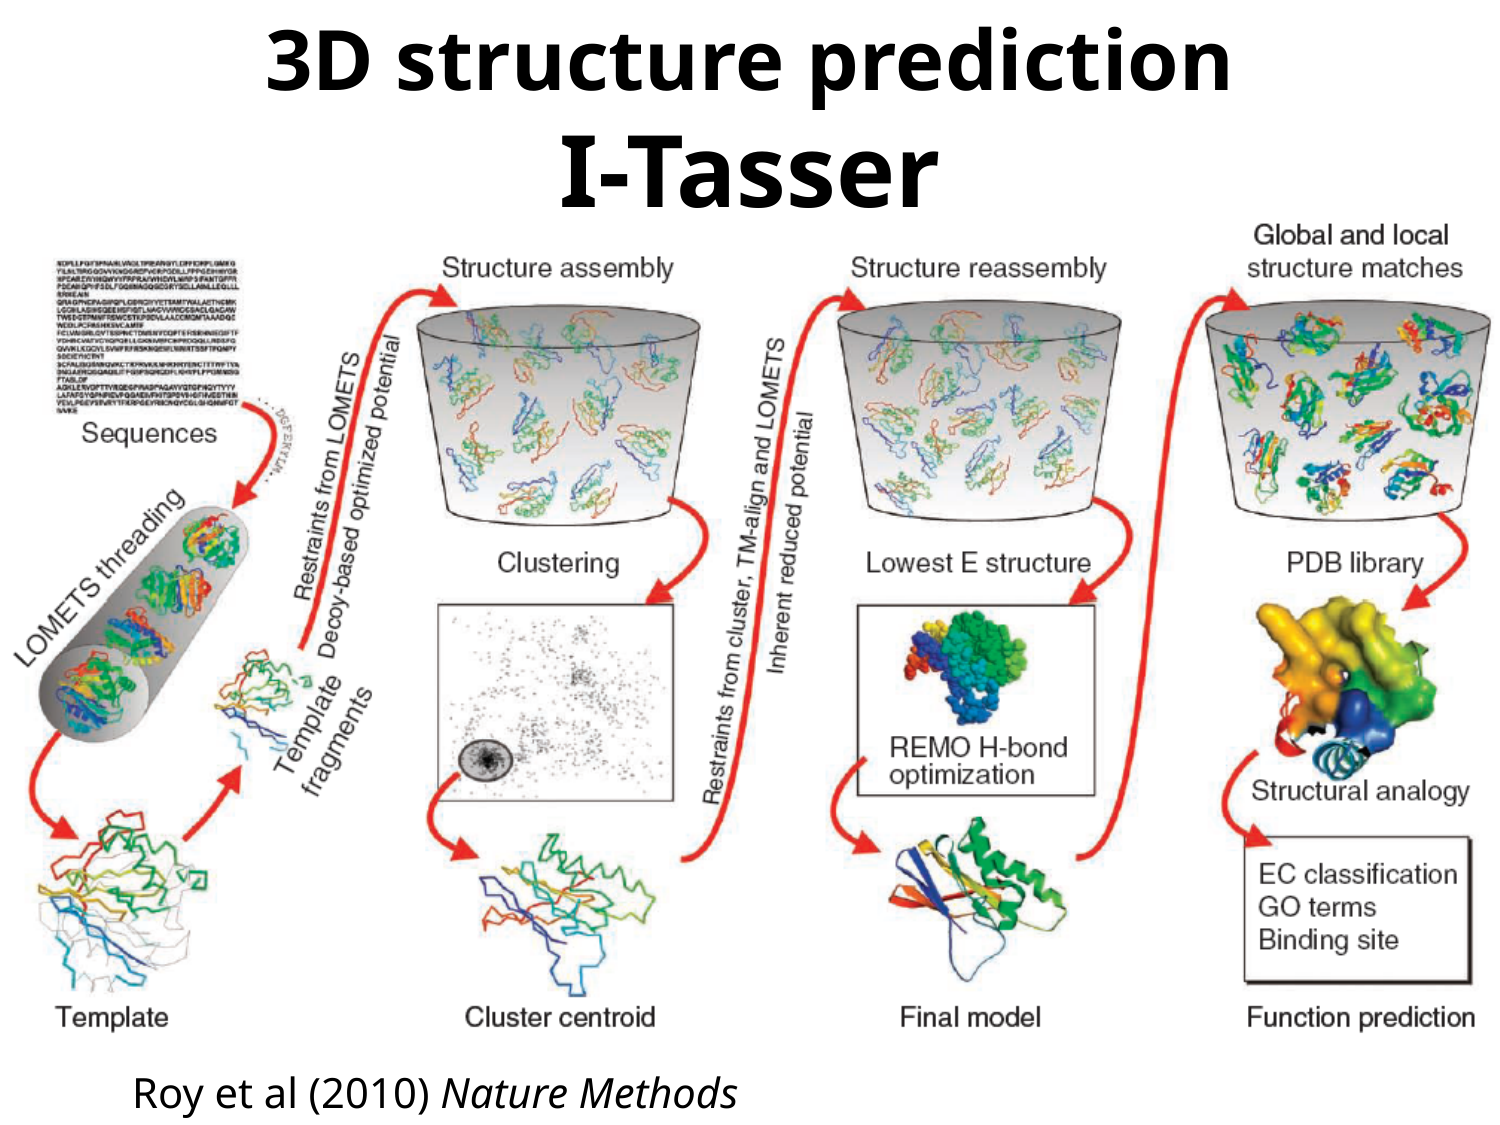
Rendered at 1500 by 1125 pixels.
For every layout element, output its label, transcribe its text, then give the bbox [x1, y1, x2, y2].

text_box I-Tasser [0, 99, 1500, 211]
picture [0, 212, 1500, 1042]
text_box 3D structure prediction [0, 0, 1500, 99]
text_box Roy et al (2010) Nature Methods [117, 1059, 754, 1125]
